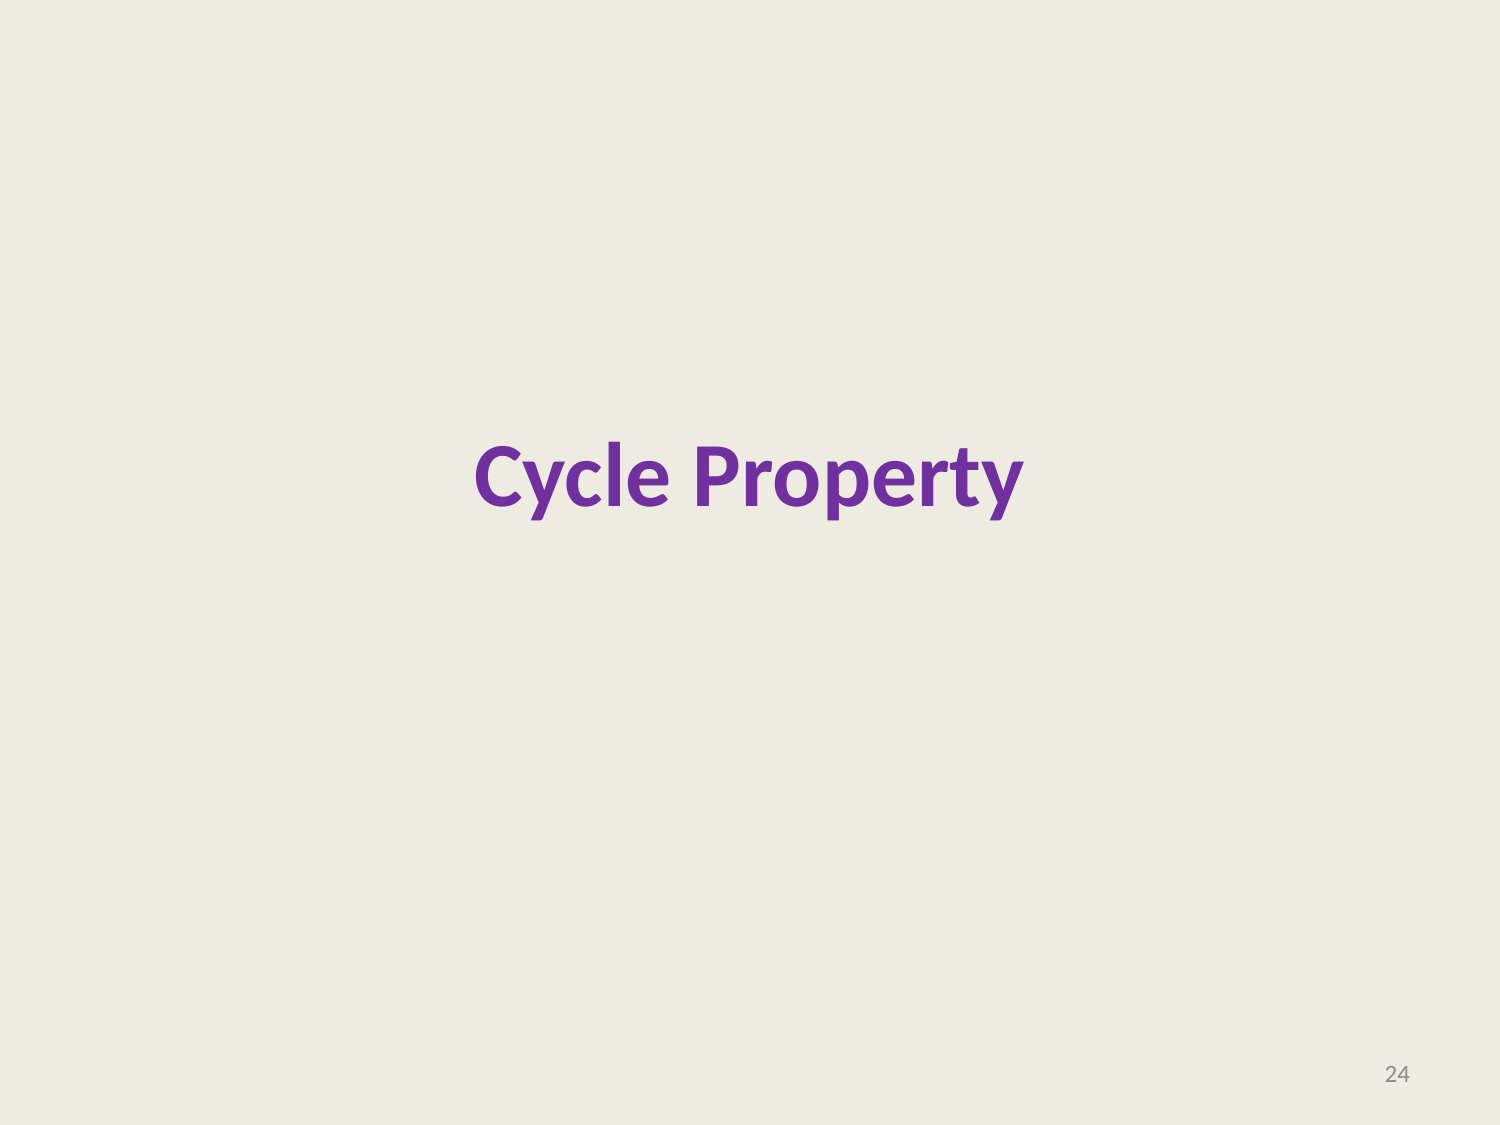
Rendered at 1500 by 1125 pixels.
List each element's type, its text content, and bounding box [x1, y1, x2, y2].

slide_number 24 [1074, 1042, 1425, 1103]
title Cycle Property [112, 349, 1388, 591]
